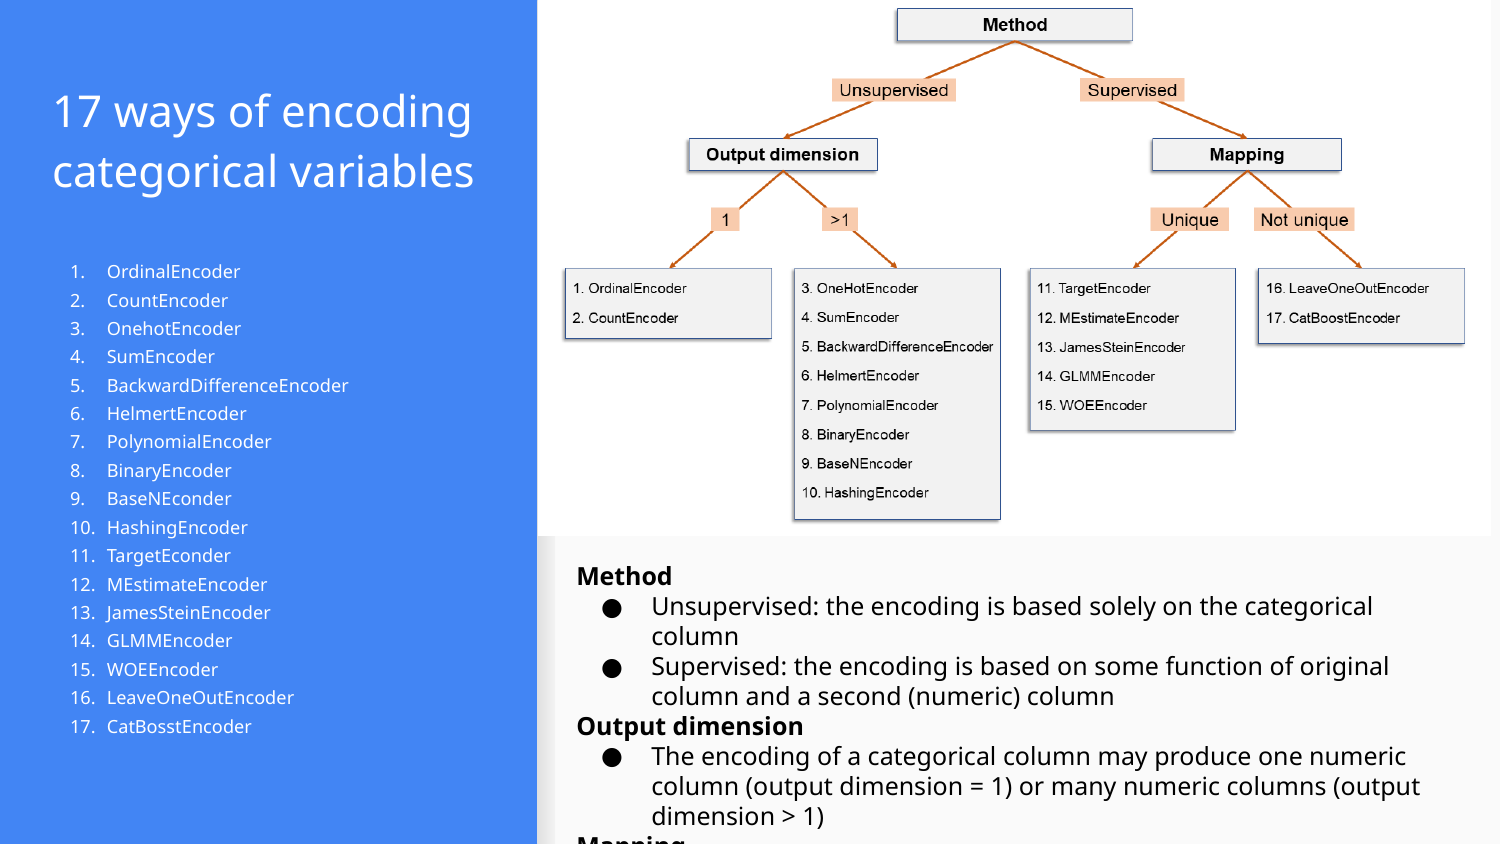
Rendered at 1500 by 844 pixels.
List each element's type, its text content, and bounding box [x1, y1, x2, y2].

title 17 ways of encoding categorical variables [37, 58, 498, 216]
text_box Method Unsupervised: the encoding is based solely on the categorical column Supervised: the encoding is based on some function of original column and a second (numeric) column Output dimension The encoding of a categorical column may produce one numeric column (output dimension = 1) or many numeric columns (output dimension > 1) Mapping Whether each level is mapping to a unique output [561, 545, 1478, 844]
list OrdinalEncoder CountEncoder OnehotEncoder SumEncoder BackwardDifferenceEncoder HelmertEncoder PolynomialEncoder BinaryEncoder BaseNEconder HashingEncoder TargetEconder MEstimateEncoder JamesSteinEncoder GLMMEncoder WOEEncoder LeaveOneOutEncoder CatBosstEncoder [37, 240, 498, 760]
picture [538, 0, 1491, 536]
